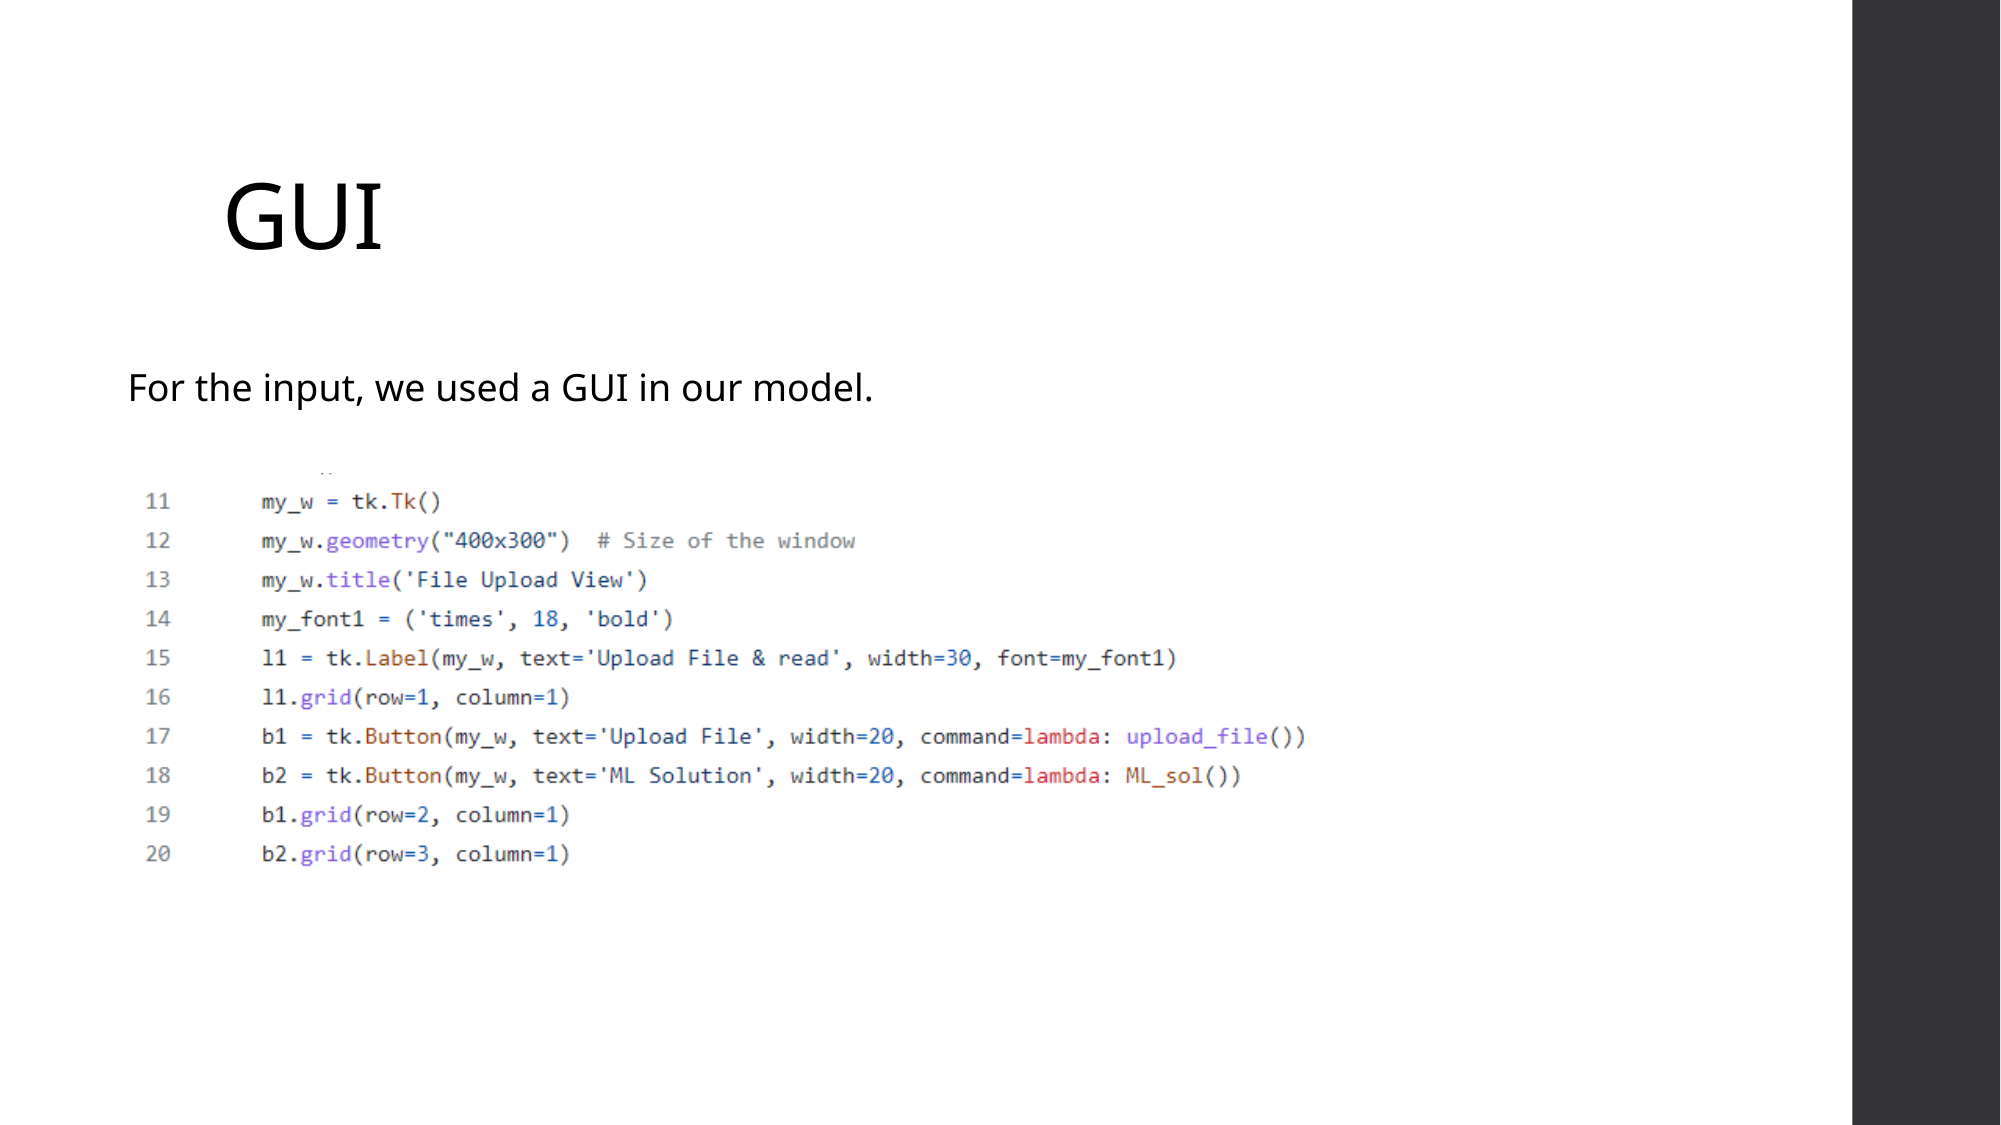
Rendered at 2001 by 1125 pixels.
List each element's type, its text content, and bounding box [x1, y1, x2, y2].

picture [112, 473, 1437, 875]
text_box For the input, we used a GUI in our model. [112, 356, 958, 417]
title GUI [206, 60, 1797, 278]
